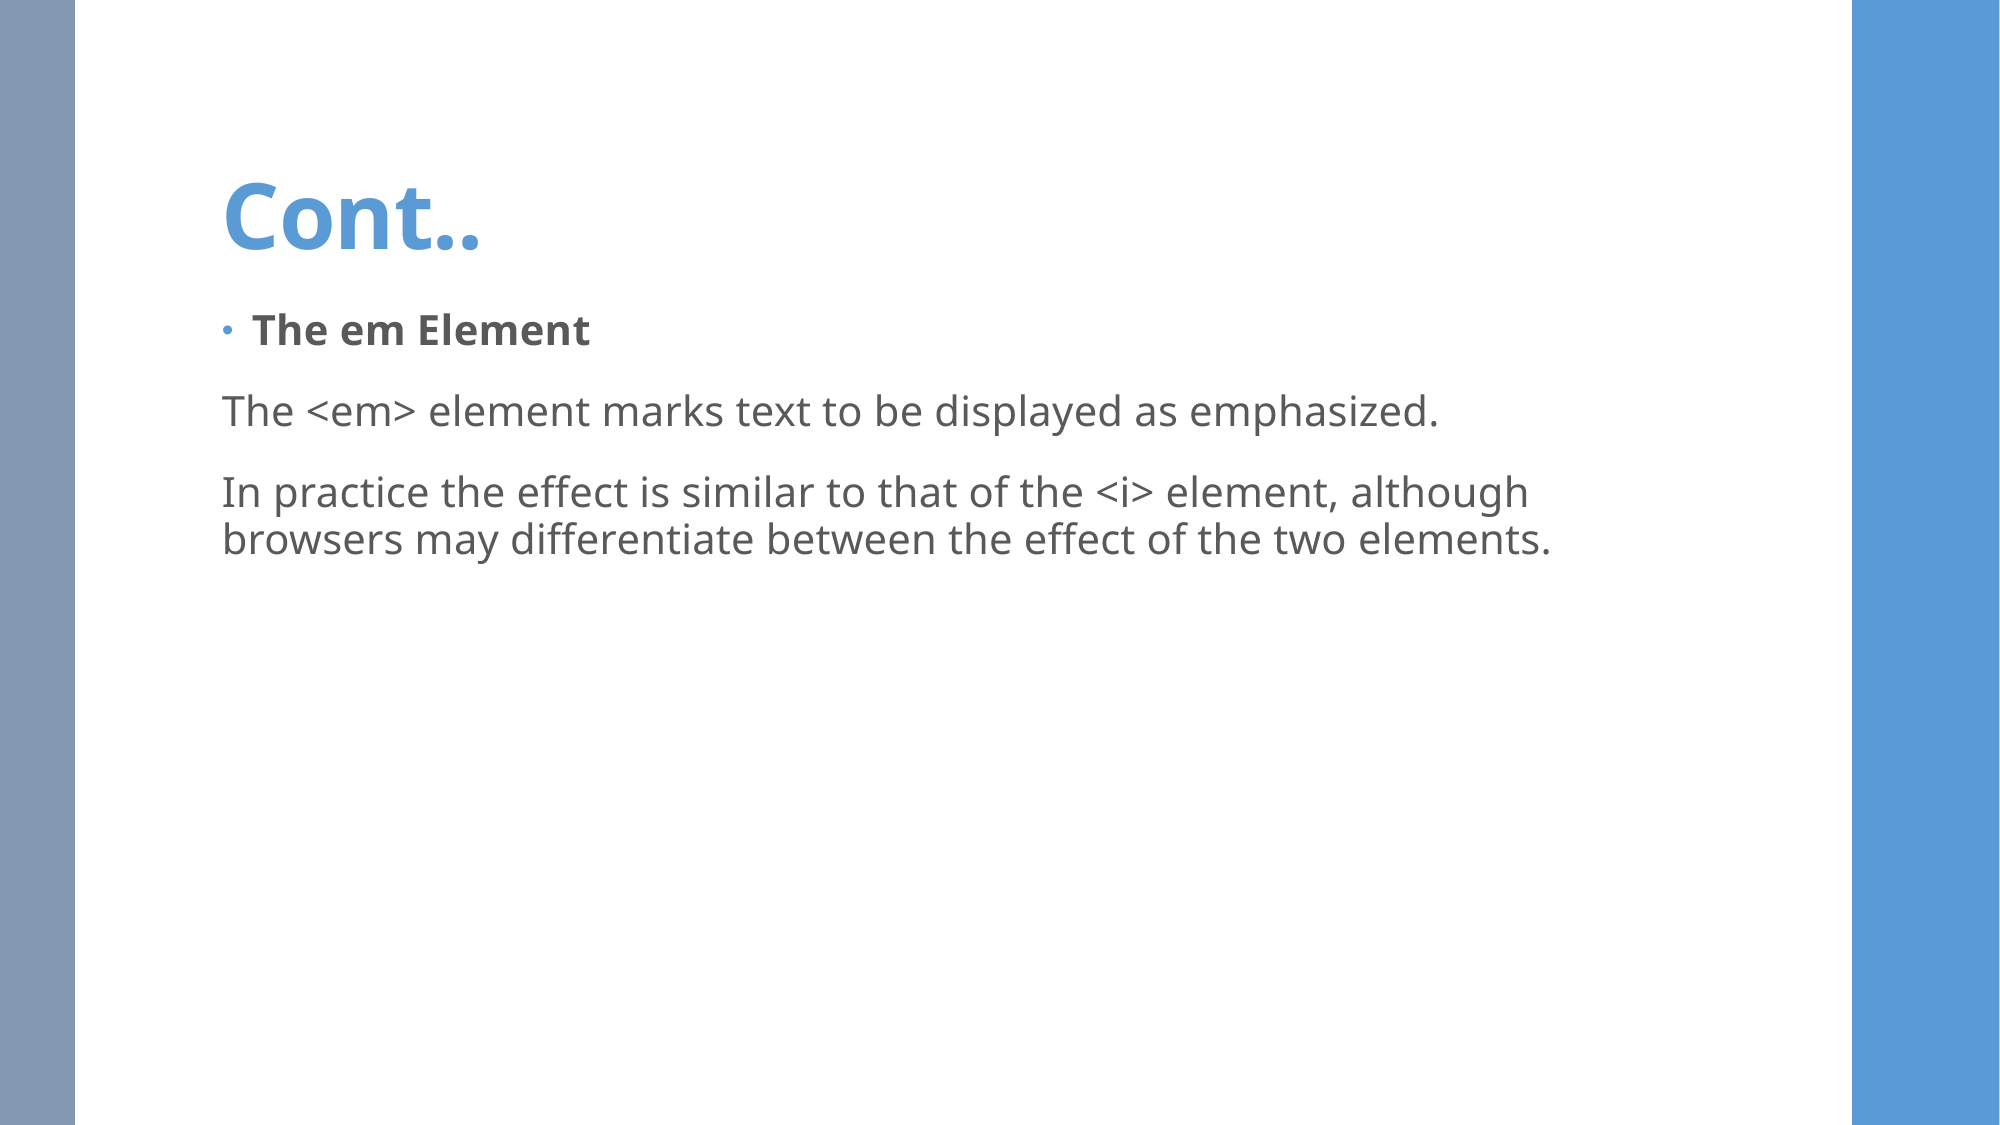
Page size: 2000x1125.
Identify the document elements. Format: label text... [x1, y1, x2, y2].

list The em Element The <em> element marks text to be displayed as emphasized. In practice the effect is similar to that of the <i> element, although browsers may differentiate between the effect of the two elements. [206, 299, 1617, 1014]
title Cont.. [206, 48, 1797, 278]
